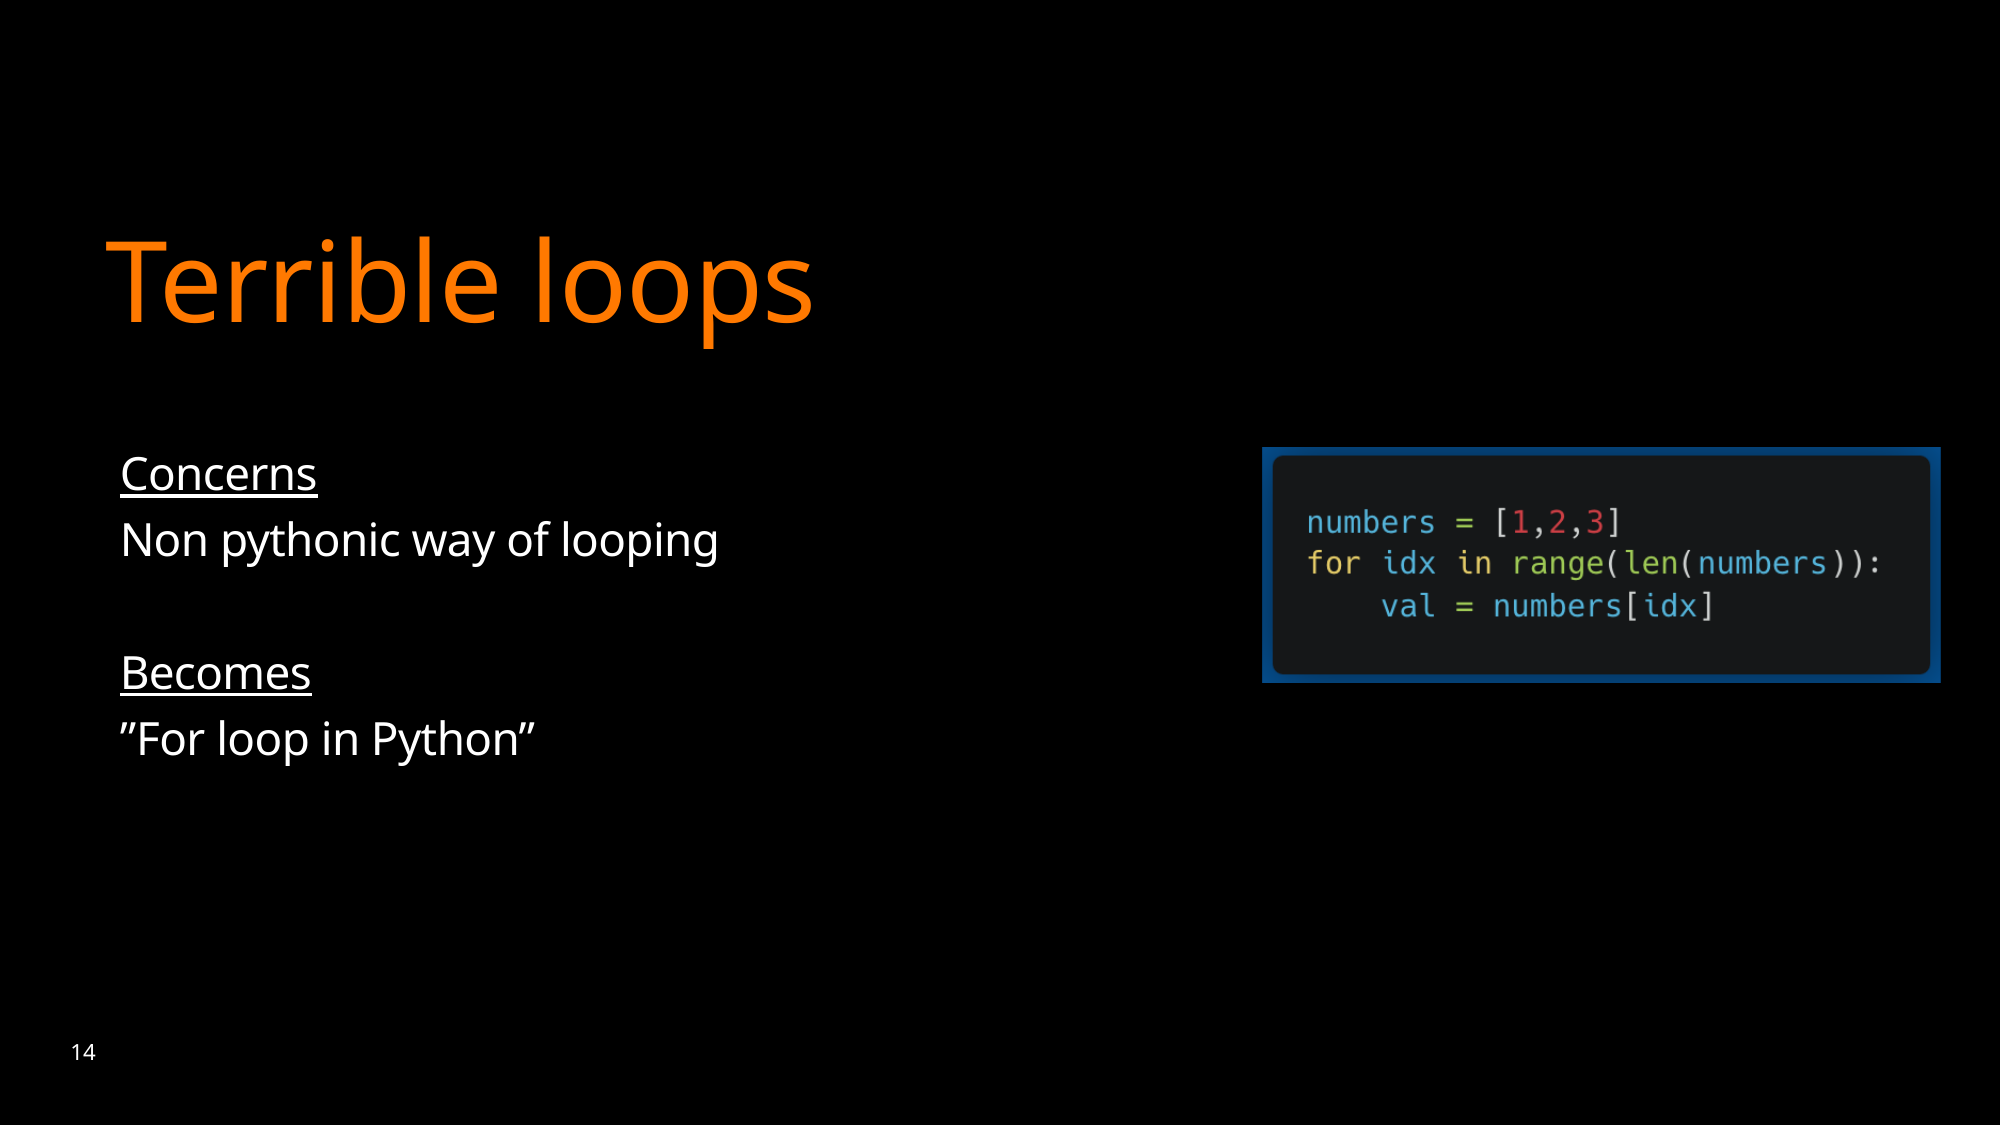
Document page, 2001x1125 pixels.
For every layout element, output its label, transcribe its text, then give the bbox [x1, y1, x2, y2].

list Concerns Non pythonic way of looping Becomes ”For loop in Python” [105, 443, 1129, 1016]
picture [1261, 447, 1942, 683]
title Terrible loops [105, 53, 1129, 347]
